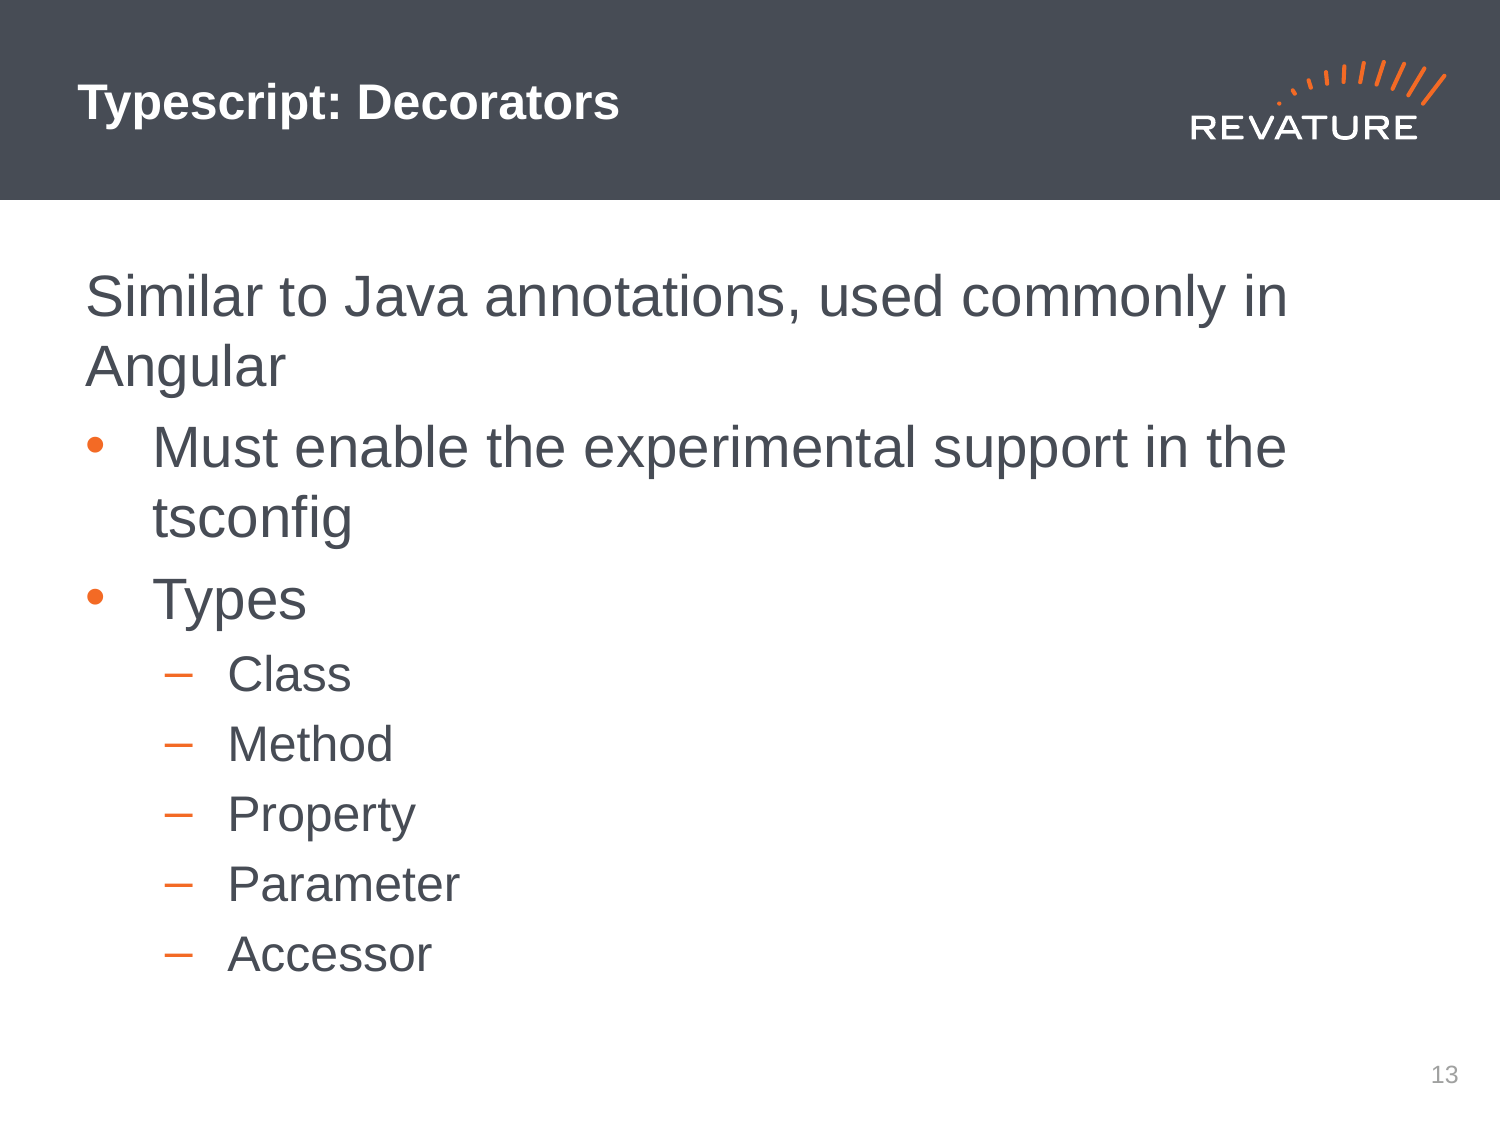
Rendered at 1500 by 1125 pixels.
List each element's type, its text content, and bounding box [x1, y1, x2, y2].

list Similar to Java annotations, used commonly in Angular Must enable the experimental support in the tsconfig Types Class Method Property Parameter Accessor [62, 243, 1438, 986]
title Typescript: Decorators [62, 0, 1084, 200]
slide_number 12 [1332, 1043, 1474, 1104]
